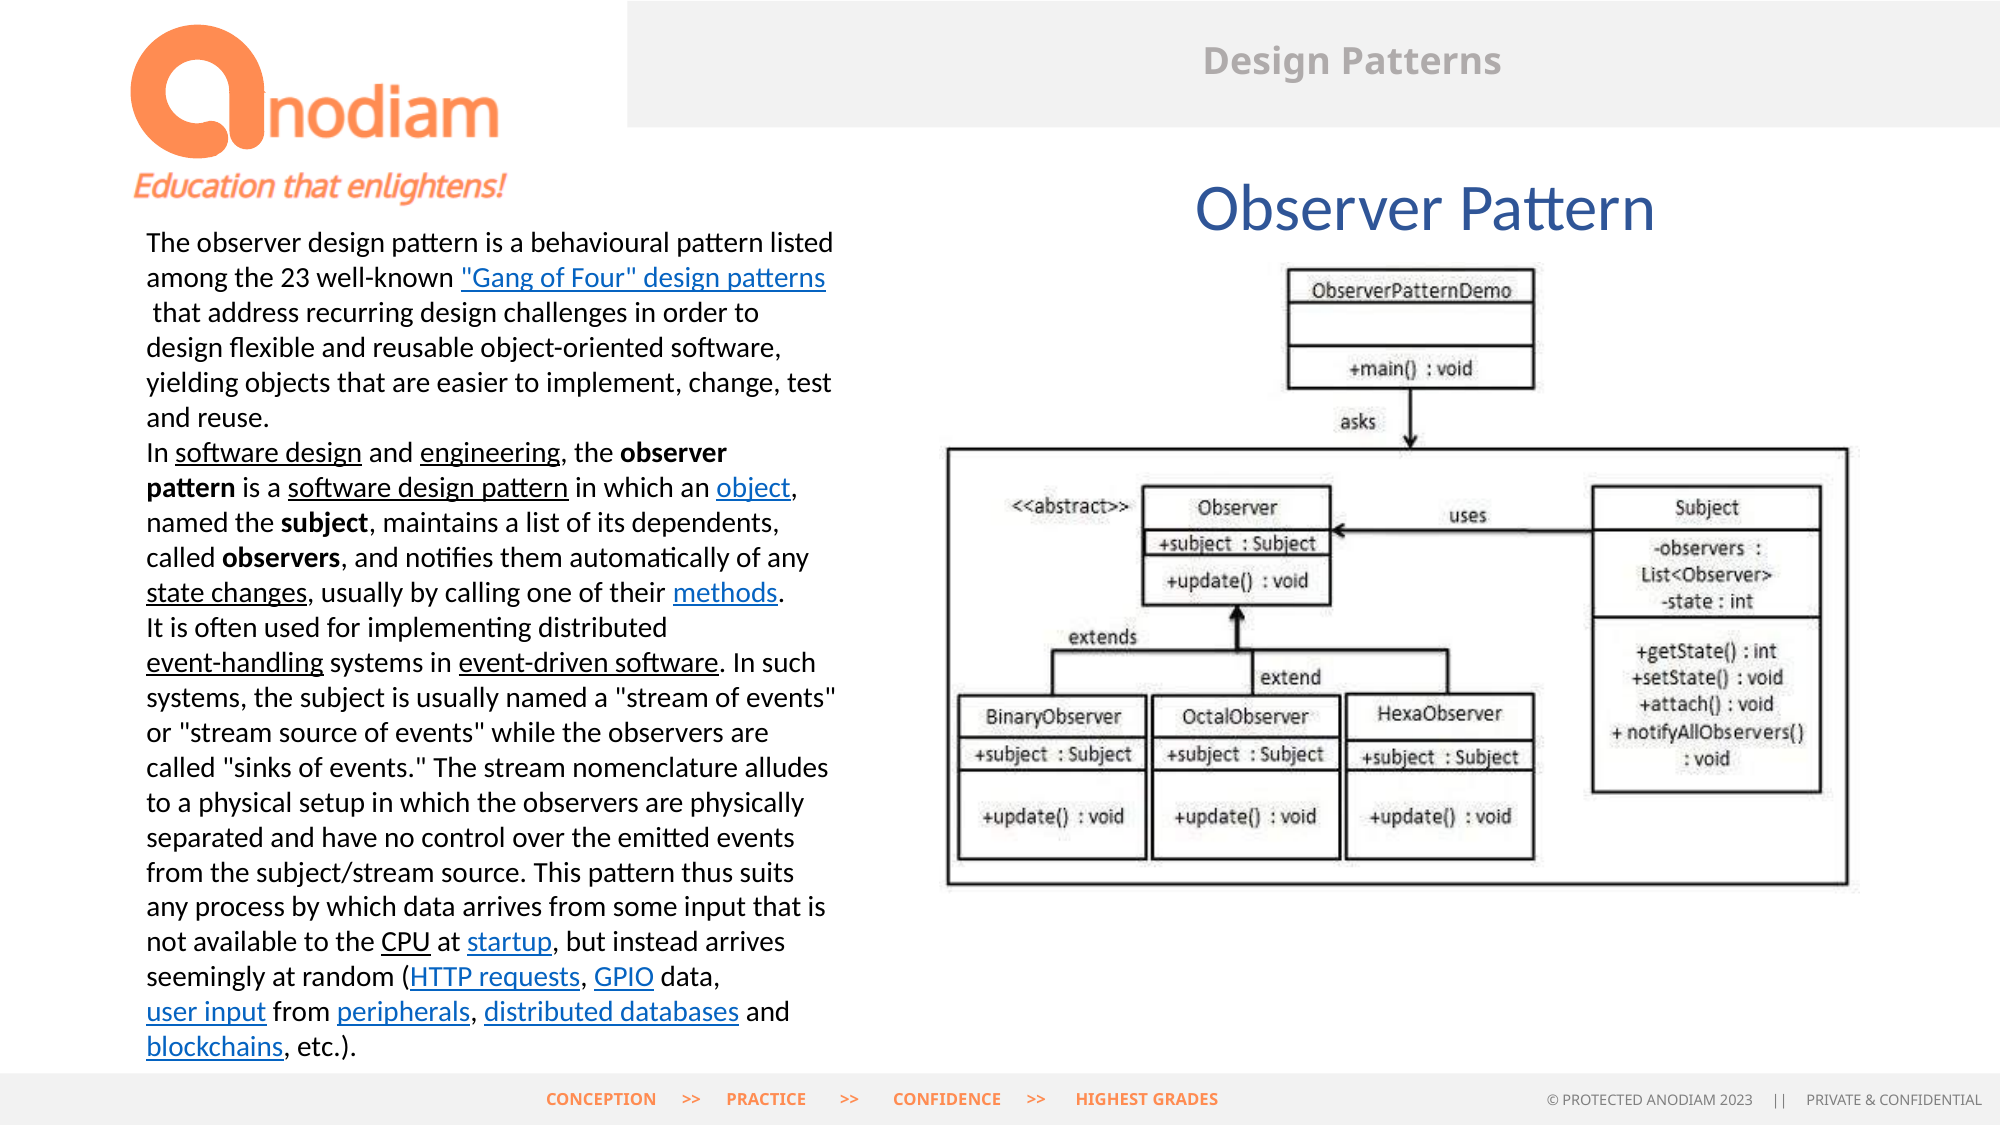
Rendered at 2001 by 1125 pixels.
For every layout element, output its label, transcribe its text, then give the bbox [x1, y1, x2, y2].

text_box Observer Pattern [1180, 155, 1672, 251]
text_box CONCEPTION >> PRACTICE >> CONFIDENCE >> HIGHEST GRADES © PROTECTED ANODIAM 2023 || PRIVATE & CONFIDENTIAL [0, 1072, 2000, 1125]
text_box [626, 0, 2000, 128]
picture [939, 262, 1860, 897]
text_box Design Patterns [1177, 29, 1518, 89]
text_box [112, 25, 519, 214]
text_box The observer design pattern is a behavioural pattern listed among the 23 well-known "Gang of Four" design patterns that address recurring design challenges in order to design flexible and reusable object-oriented software, yielding objects that are easier to implement, change, test and reuse. In software design and engineering, the observer pattern is a software design pattern in which an object, named the subject, maintains a list of its dependents, called observers, and notifies them automatically of any state changes, usually by calling one of their methods. It is often used for implementing distributed event-handling systems in event-driven software. In such systems, the subject is usually named a "stream of events" or "stream source of events" while the observers are called "sinks of events." The stream nomenclature alludes to a physical setup in which the observers are physically separated and have no control over the emitted events from the subject/stream source. This pattern thus suits any process by which data arrives from some input that is not available to the CPU at startup, but instead arrives seemingly at random (HTTP requests, GPIO data, user input from peripherals, distributed databases and blockchains, etc.). [131, 216, 855, 1115]
